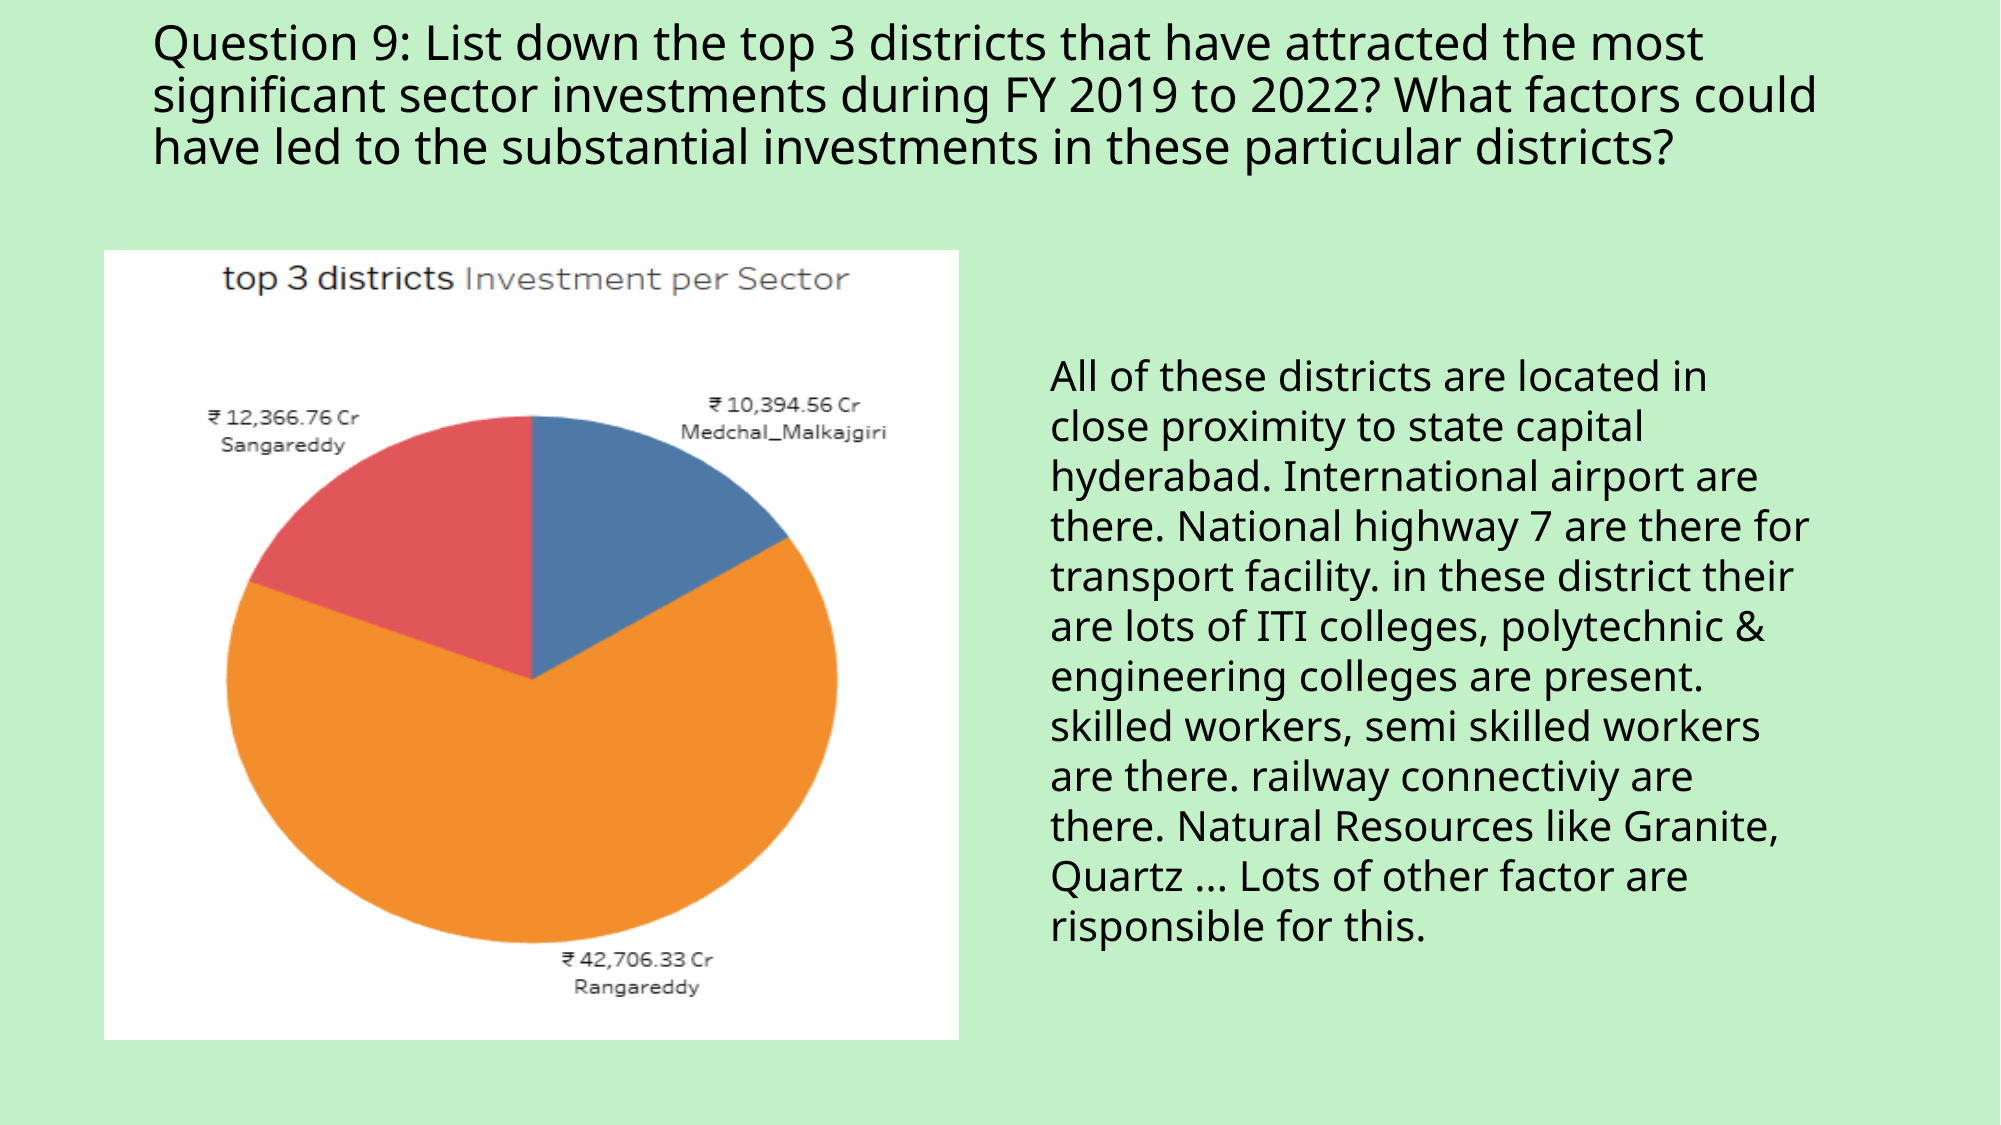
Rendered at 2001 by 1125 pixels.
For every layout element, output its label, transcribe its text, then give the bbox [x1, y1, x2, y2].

picture [104, 250, 960, 1040]
list Question 9: List down the top 3 districts that have attracted the most significant sector investments during FY 2019 to 2022? What factors could have led to the substantial investments in these particular districts? [137, 11, 1863, 226]
text_box All of these districts are located in close proximity to state capital hyderabad. International airport are there. National highway 7 are there for transport facility. in these district their are lots of ITI colleges, polytechnic & engineering colleges are present. skilled workers, semi skilled workers are there. railway connectiviy are there. Natural Resources like Granite, Quartz ... Lots of other factor are risponsible for this. [1035, 342, 1832, 958]
